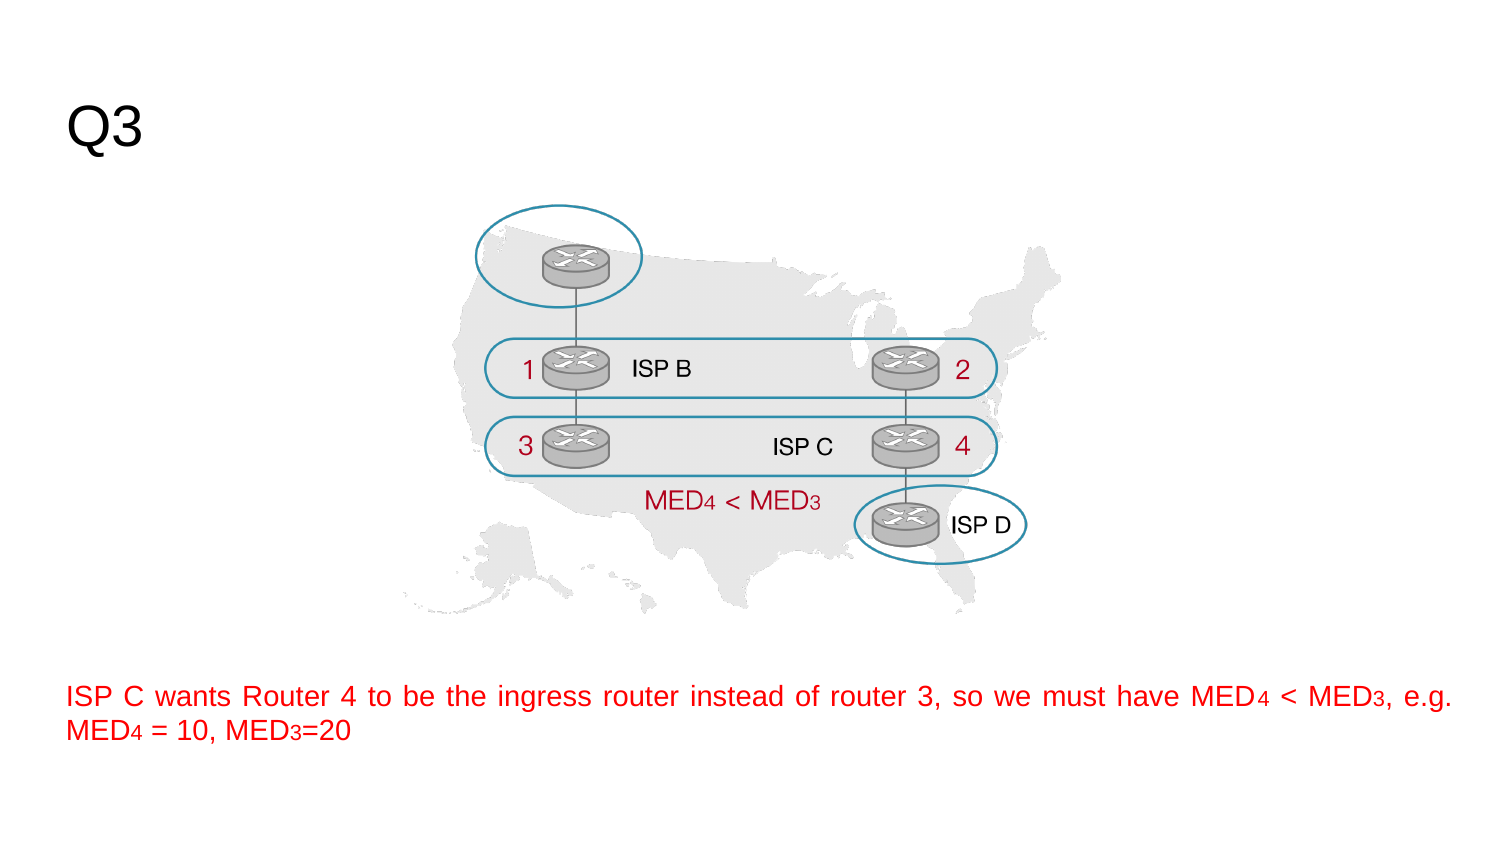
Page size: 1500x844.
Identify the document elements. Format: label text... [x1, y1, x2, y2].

title Q3 [51, 72, 1449, 167]
text_box ISP C wants Router 4 to be the ingress router instead of router 3, so we must have MED4 < MED3, e.g. MED4 = 10, MED3=20 [51, 669, 1468, 755]
picture [402, 204, 1062, 614]
